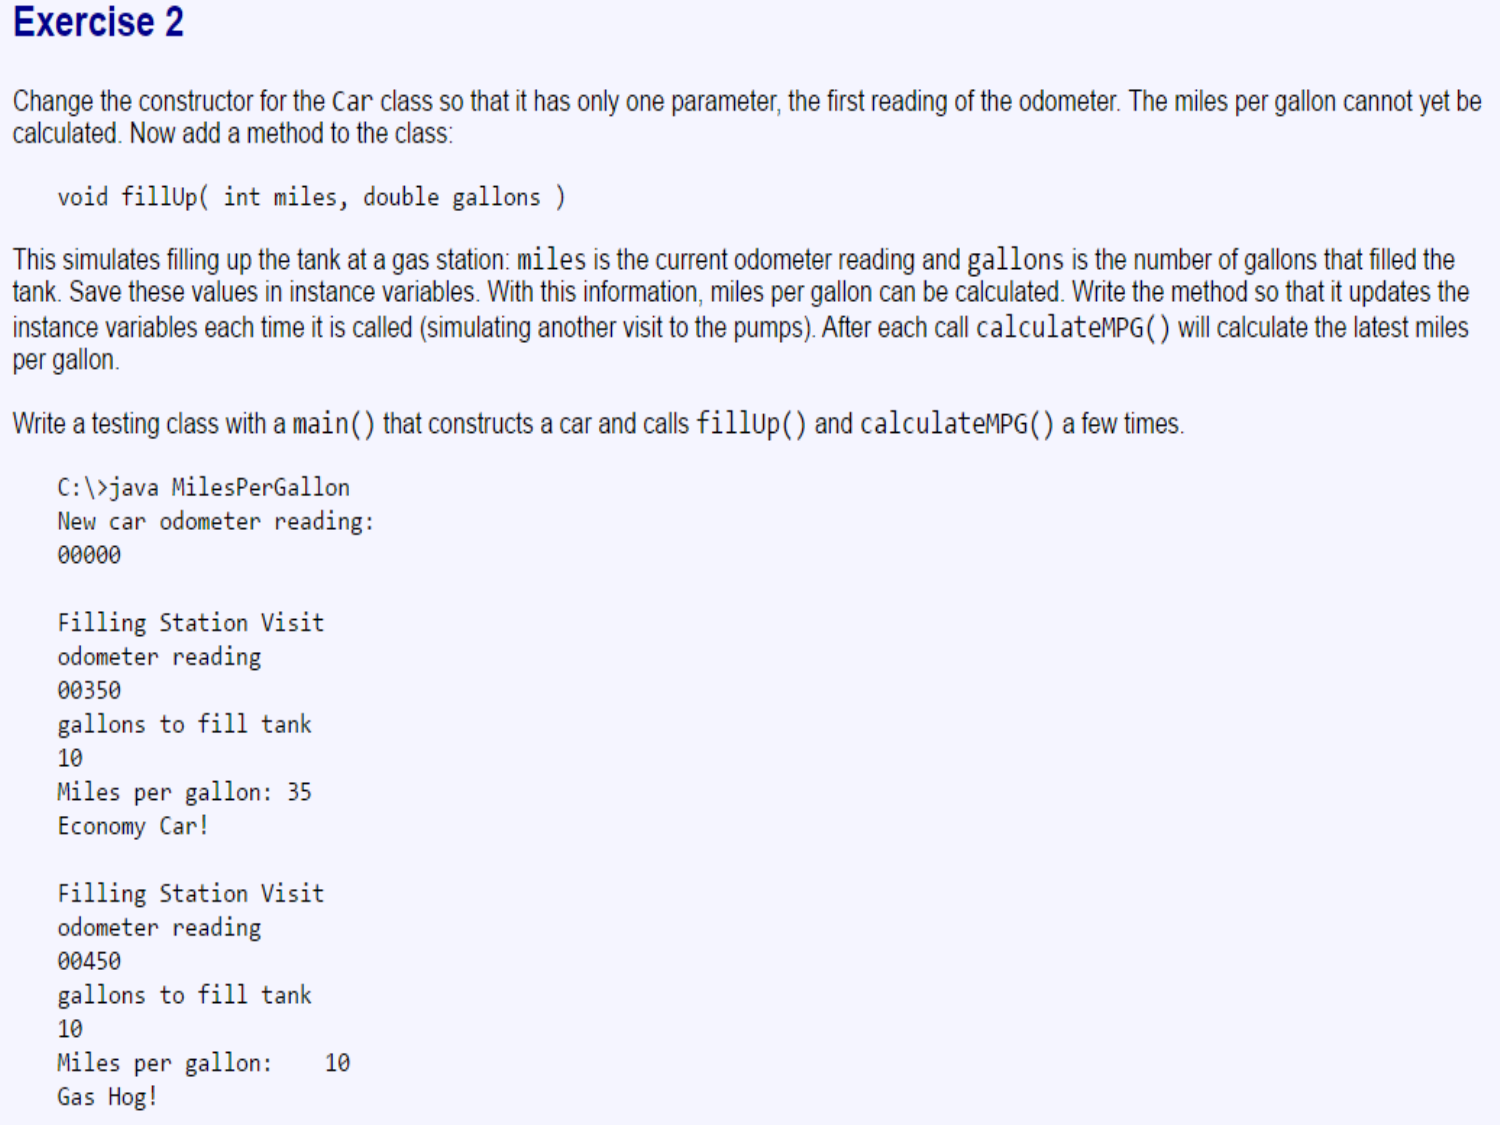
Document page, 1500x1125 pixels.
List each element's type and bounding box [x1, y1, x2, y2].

list [0, 0, 1500, 1125]
